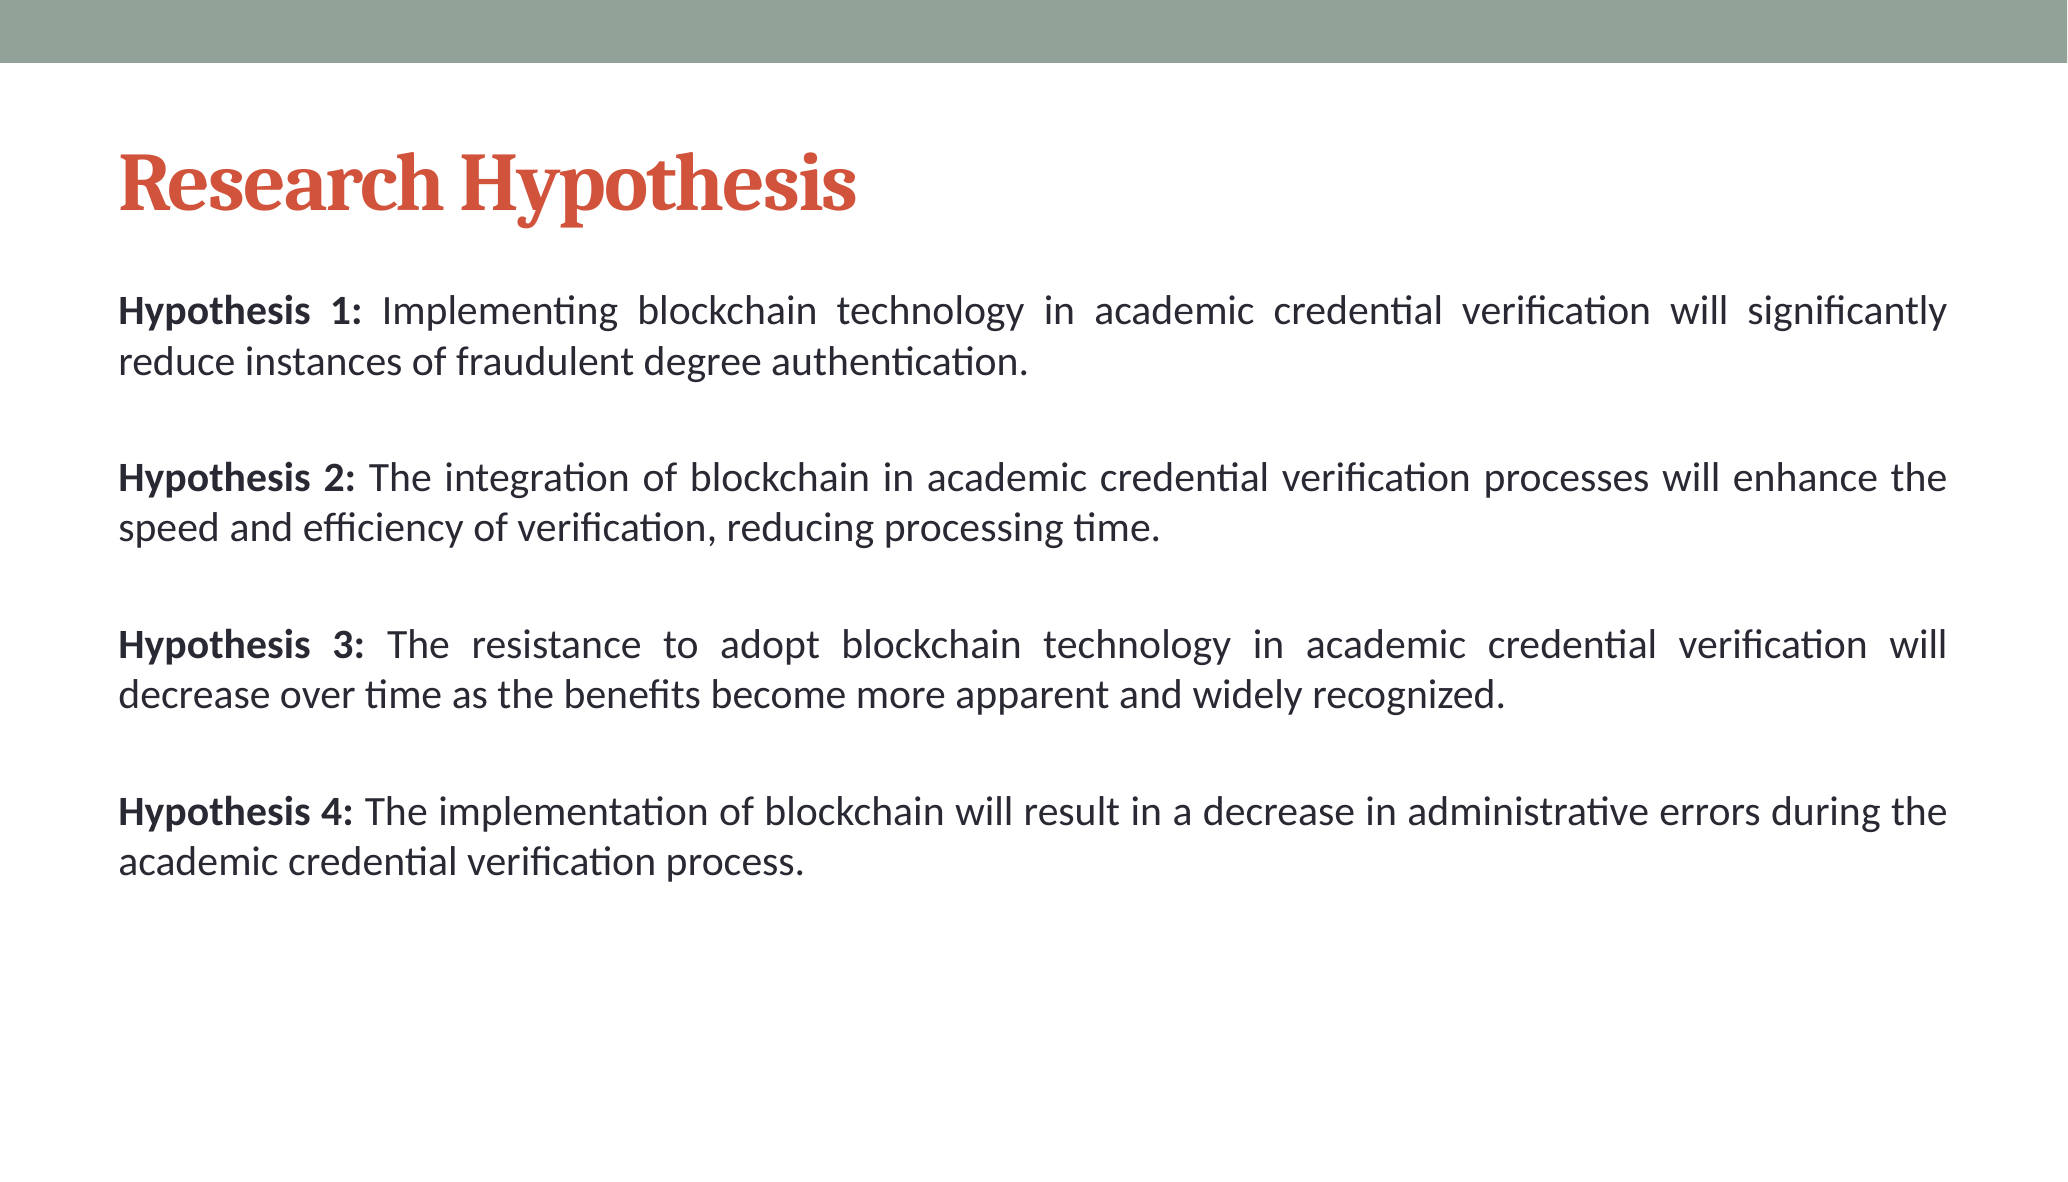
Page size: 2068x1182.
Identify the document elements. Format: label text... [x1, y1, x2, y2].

list Hypothesis 1: Implementing blockchain technology in academic credential verification will significantly reduce instances of fraudulent degree authentication. Hypothesis 2: The integration of blockchain in academic credential verification processes will enhance the speed and efficiency of verification, reducing processing time. Hypothesis 3: The resistance to adopt blockchain technology in academic credential verification will decrease over time as the benefits become more apparent and widely recognized. Hypothesis 4: The implementation of blockchain will result in a decrease in administrative errors during the academic credential verification process. [103, 275, 1964, 1116]
title Research Hypothesis [103, 91, 1964, 263]
